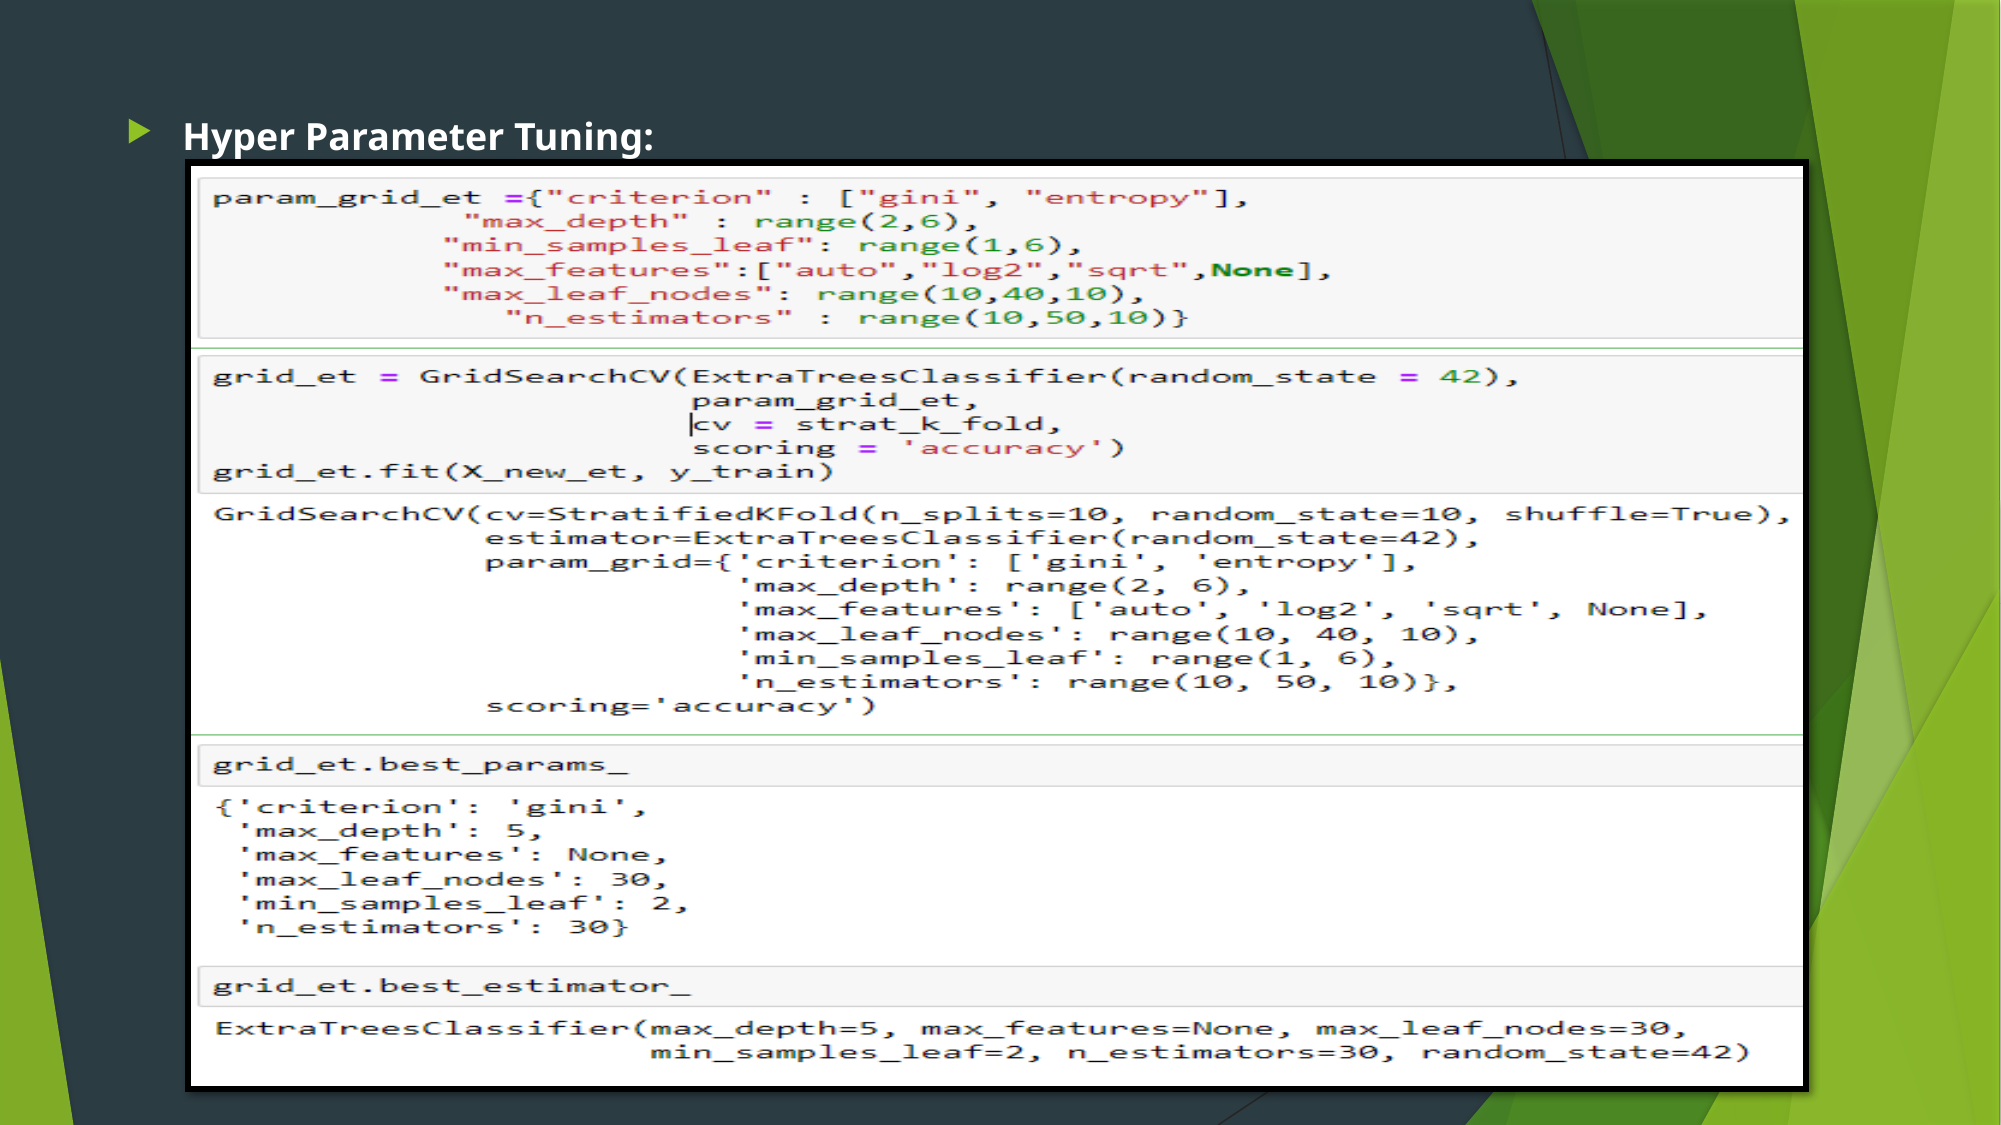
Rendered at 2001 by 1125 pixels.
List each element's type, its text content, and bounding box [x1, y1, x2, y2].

list Hyper Parameter Tuning: [111, 105, 1522, 991]
picture [190, 165, 1804, 1087]
